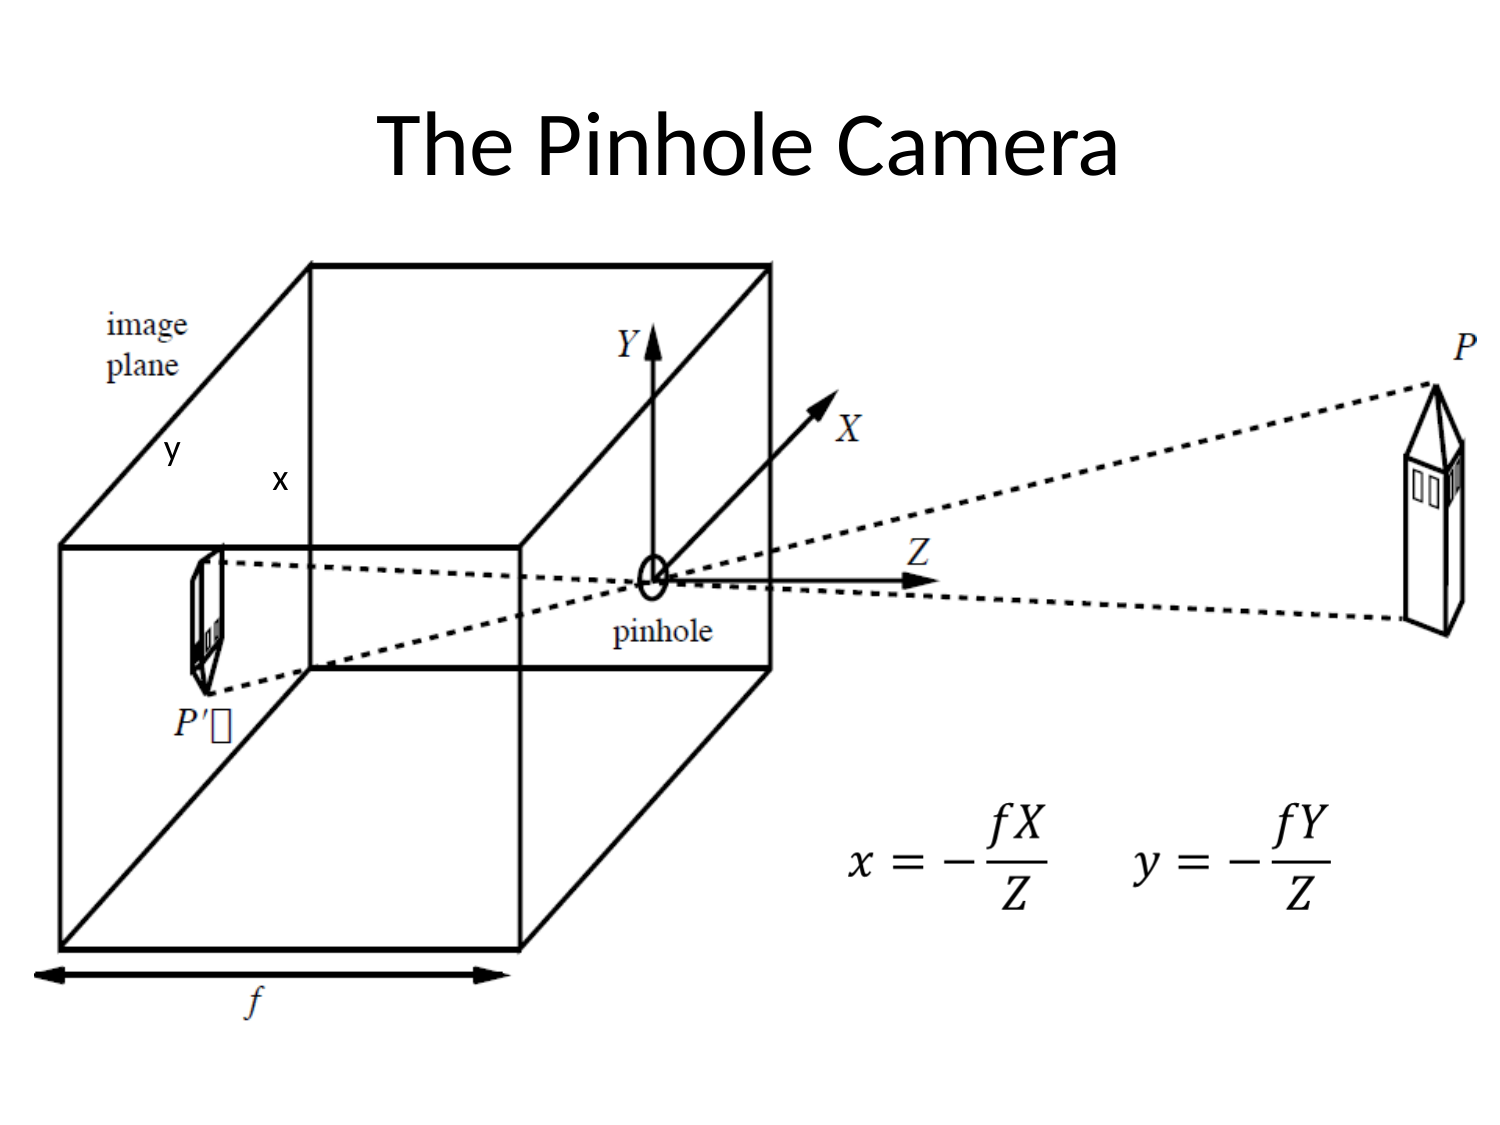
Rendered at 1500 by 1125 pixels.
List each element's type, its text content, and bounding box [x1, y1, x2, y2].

title The Pinhole Camera [75, 45, 1425, 233]
picture [34, 260, 1477, 1023]
